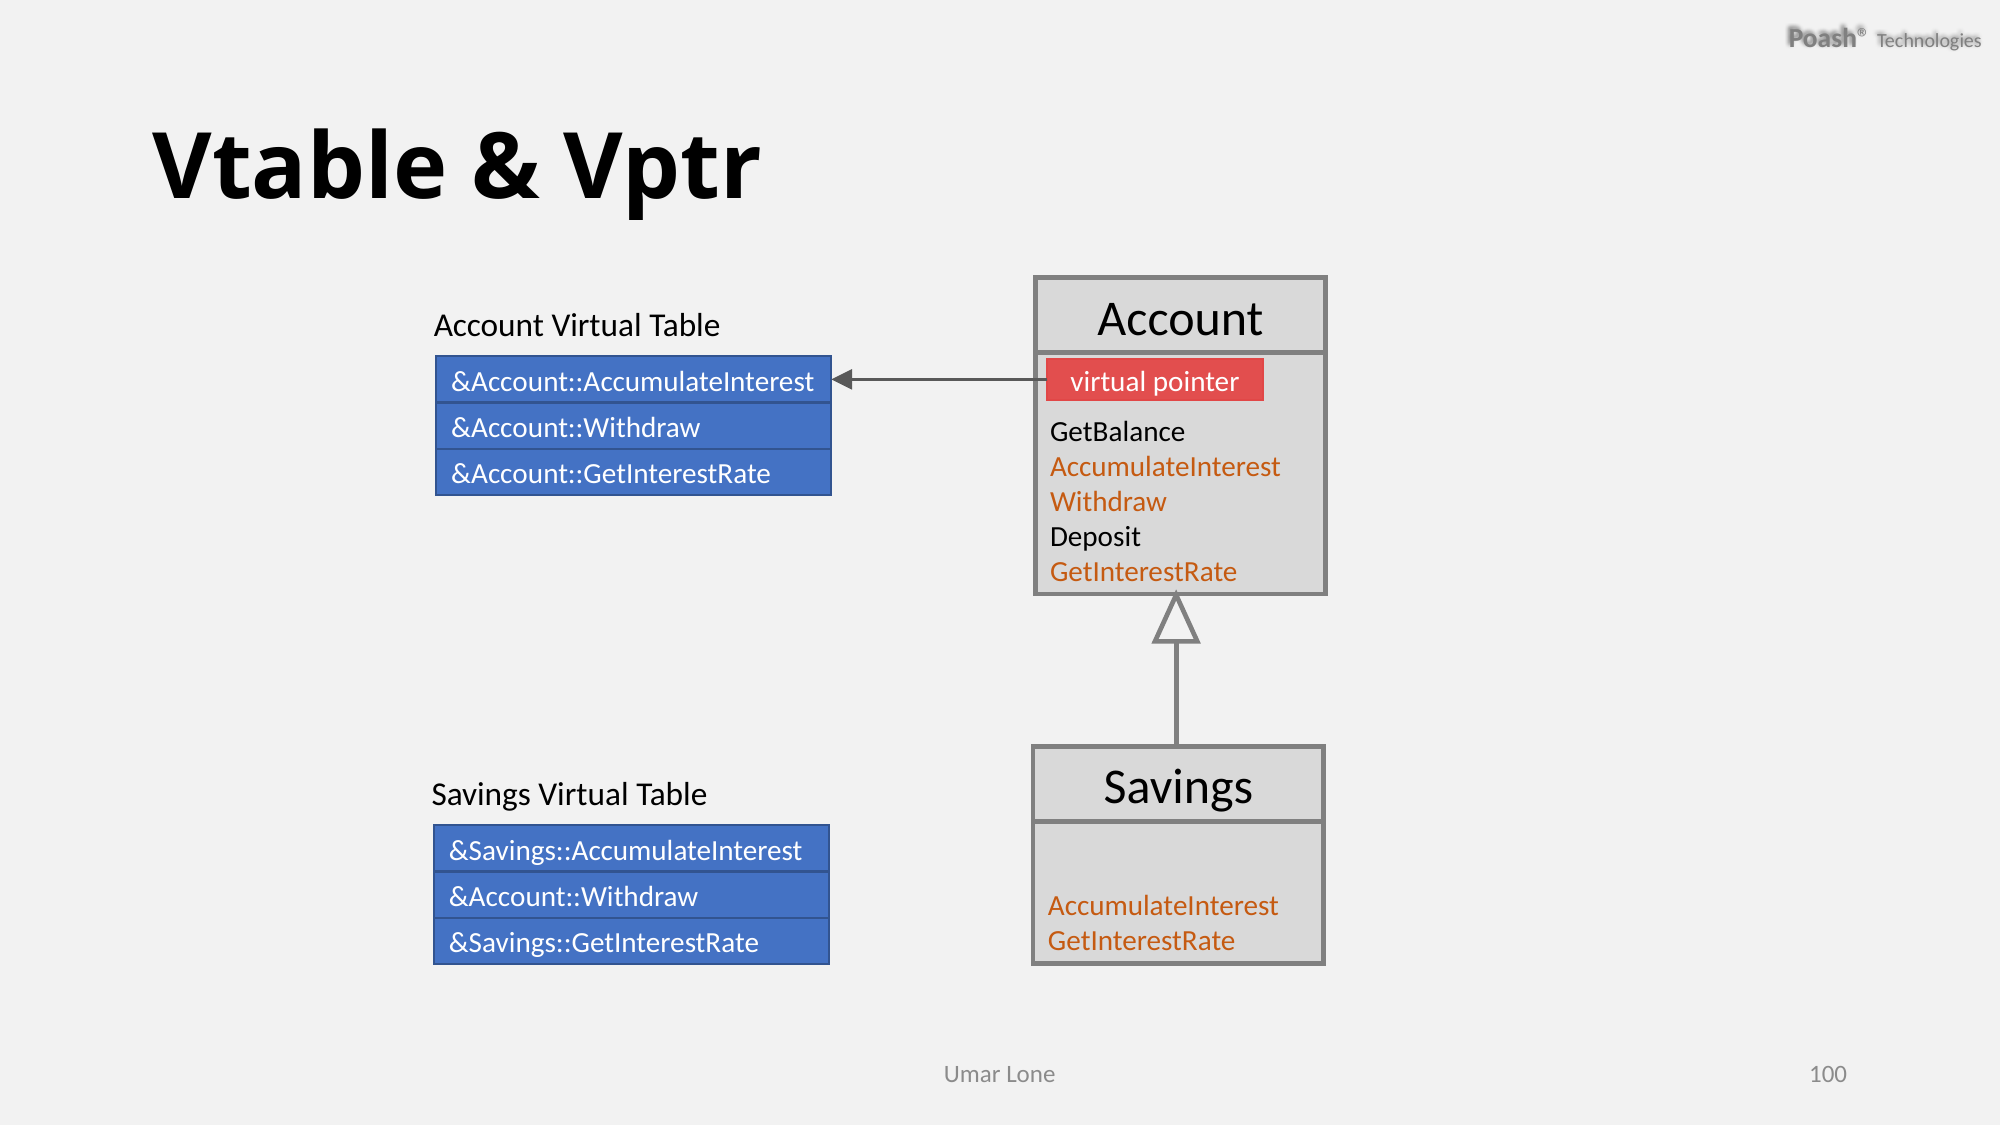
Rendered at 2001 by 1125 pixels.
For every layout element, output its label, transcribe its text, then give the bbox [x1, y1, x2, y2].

text_box &Savings::GetInterestRate [433, 917, 830, 965]
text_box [419, 295, 832, 495]
slide_number 100 [1412, 1042, 1863, 1103]
text_box Savings [1032, 745, 1325, 821]
text_box &Account::Withdraw [433, 870, 830, 917]
text_box AccumulateInterest GetInterestRate [1032, 821, 1325, 965]
text_box [1153, 592, 1199, 643]
text_box Account [1034, 276, 1327, 352]
text_box &Savings::AccumulateInterest [433, 824, 830, 870]
title Vtable & Vptr [137, 59, 1863, 278]
text_box Savings Virtual Table [416, 764, 742, 820]
footer Umar Lone [662, 1042, 1338, 1103]
text_box GetBalance AccumulateInterest Withdraw Deposit GetInterestRate [1034, 352, 1327, 595]
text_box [831, 358, 1263, 400]
